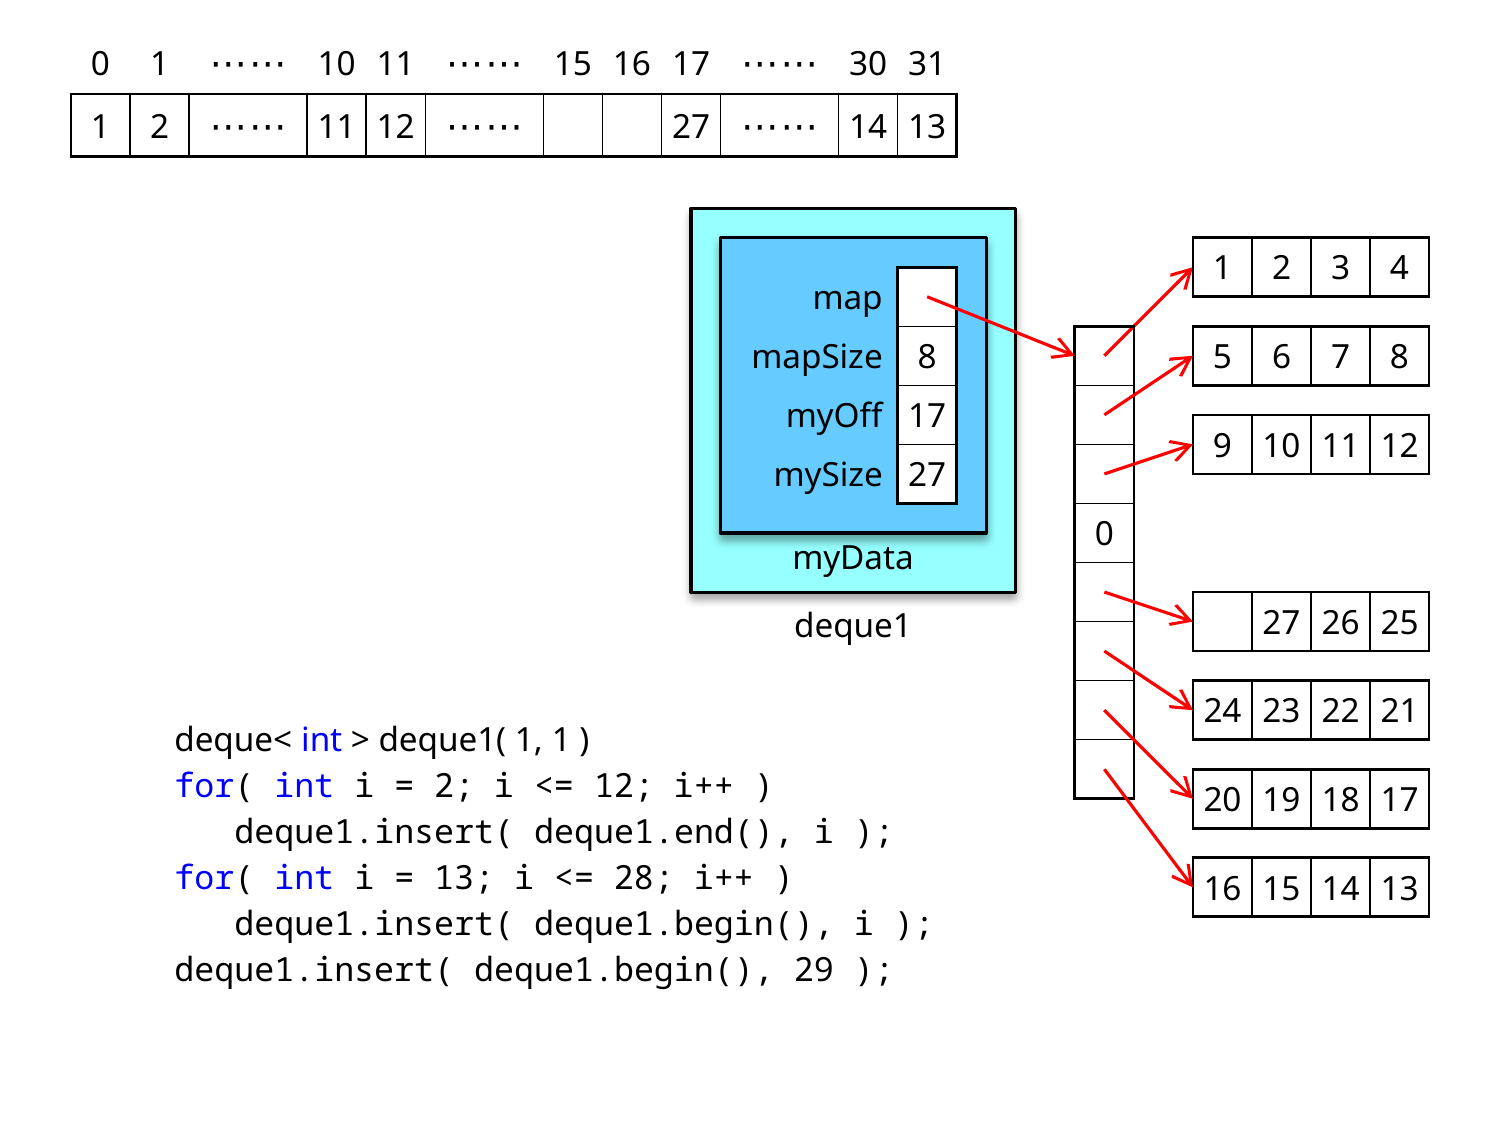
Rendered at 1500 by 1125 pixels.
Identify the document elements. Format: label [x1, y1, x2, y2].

table_cell [898, 95, 955, 155]
table_header [1371, 416, 1428, 473]
table_cell [603, 95, 661, 155]
table_cell [367, 95, 425, 155]
table_cell [662, 95, 720, 155]
text_box [1104, 355, 1193, 415]
table_header [1253, 593, 1310, 650]
table_header [1253, 416, 1310, 473]
table_cell [1076, 445, 1133, 503]
table_header [1312, 239, 1369, 295]
table_header [1312, 328, 1369, 384]
table_cell [544, 95, 602, 155]
table_cell [1076, 681, 1133, 739]
table_cell [426, 95, 543, 155]
table_header [1312, 416, 1369, 473]
table_cell [1076, 740, 1133, 797]
table_cell [720, 326, 896, 503]
table_header [1312, 593, 1369, 650]
text_box [690, 208, 1075, 652]
table_cell [839, 95, 897, 155]
table_header [1371, 771, 1428, 827]
text_box [1104, 769, 1193, 888]
table_cell [1076, 563, 1133, 621]
table_header [1312, 682, 1369, 738]
table_header [1194, 416, 1251, 473]
table_header [1253, 859, 1310, 915]
table_header [1253, 682, 1310, 738]
text_box [1104, 440, 1193, 475]
table_cell [308, 95, 365, 155]
table_header [1194, 771, 1251, 827]
table_header [1312, 771, 1369, 827]
table_header [1253, 771, 1310, 827]
text_box [1104, 591, 1193, 626]
table_header [1371, 682, 1428, 738]
table_cell [131, 95, 188, 155]
table_header [1312, 859, 1369, 915]
table_cell [1076, 504, 1133, 562]
table_header [720, 267, 896, 326]
table_header [1194, 593, 1251, 650]
table_header [1371, 239, 1428, 295]
table_header [899, 269, 955, 326]
table_header [1371, 859, 1428, 915]
table_cell [899, 327, 955, 385]
table_header [1194, 682, 1251, 738]
table_header [1371, 328, 1428, 384]
table_cell [721, 95, 838, 155]
table_header [1194, 239, 1251, 295]
table_cell [72, 95, 129, 155]
text_box [1135, 267, 1192, 326]
table_cell [1076, 386, 1133, 444]
text_box [1104, 710, 1193, 799]
table_header [1194, 859, 1251, 915]
table_header [1194, 328, 1251, 384]
table_header [1253, 239, 1310, 295]
list [159, 710, 957, 1035]
table_header [1076, 328, 1133, 385]
table_cell [899, 386, 955, 444]
table_header [1253, 328, 1310, 384]
table_cell [1076, 622, 1133, 680]
table_cell [899, 445, 955, 502]
table_header [71, 31, 957, 93]
table_cell [190, 95, 306, 155]
text_box [1104, 650, 1193, 711]
table_header [1371, 593, 1428, 650]
